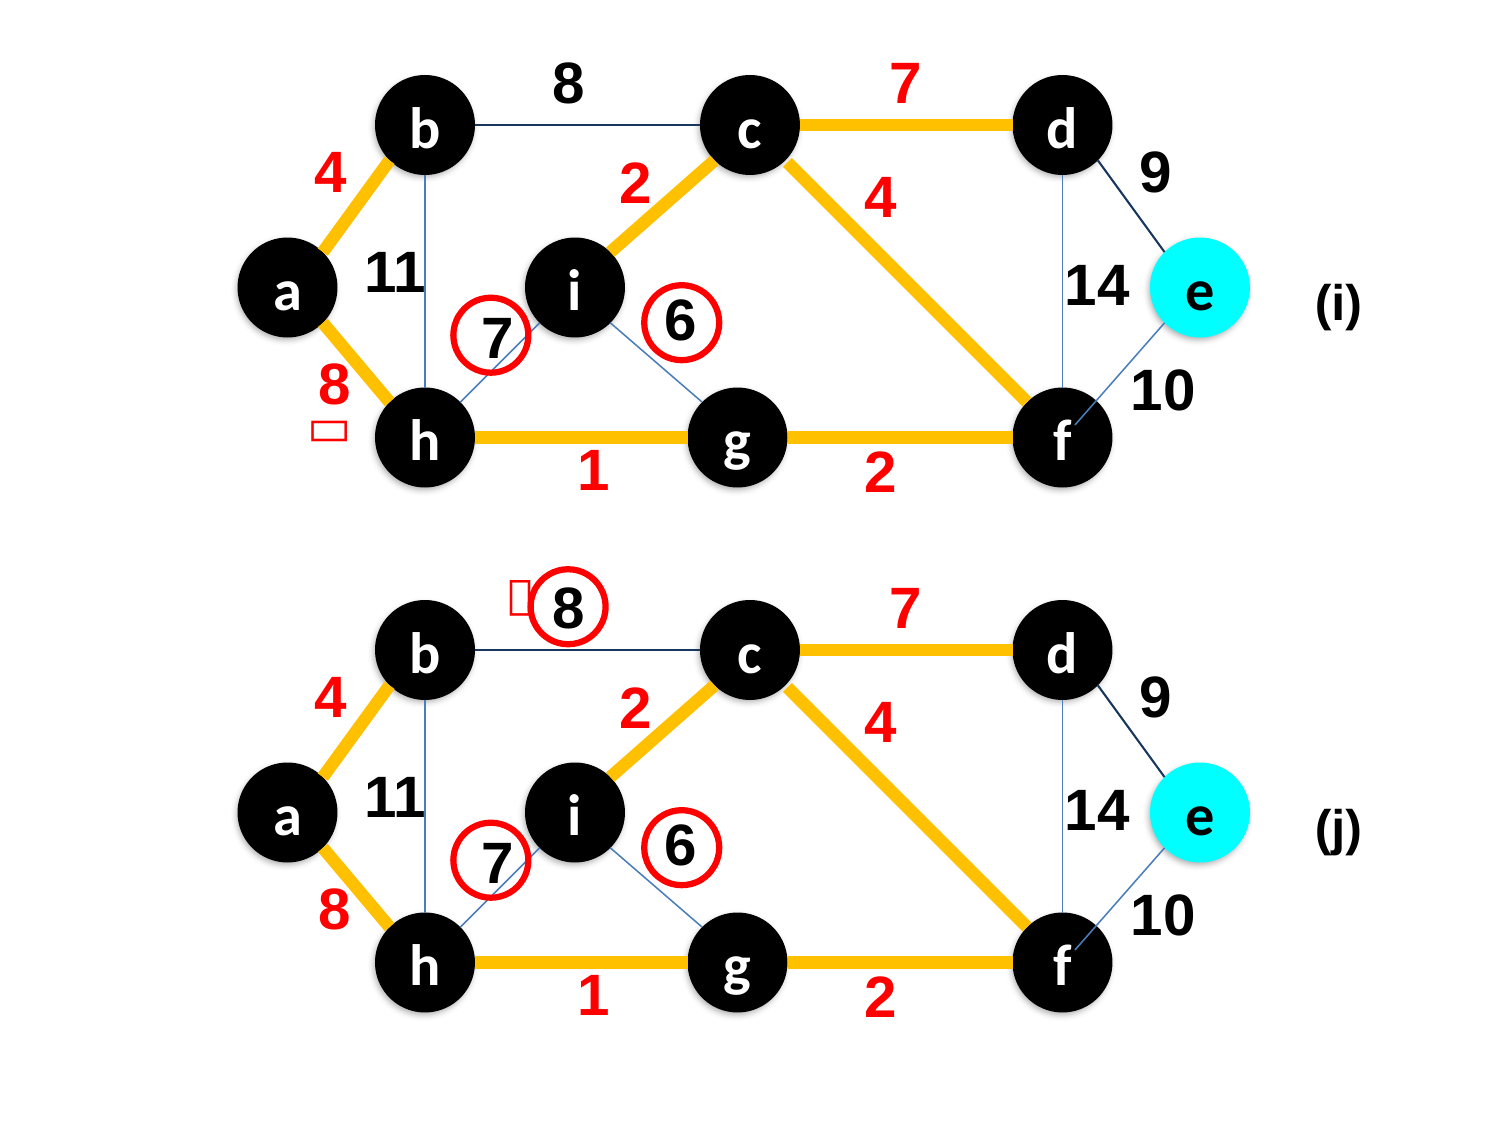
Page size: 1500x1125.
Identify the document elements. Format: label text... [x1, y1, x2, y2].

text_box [237, 37, 1251, 513]
text_box (j) [1299, 788, 1425, 863]
text_box (i) [1299, 263, 1425, 338]
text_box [237, 562, 1251, 1038]
